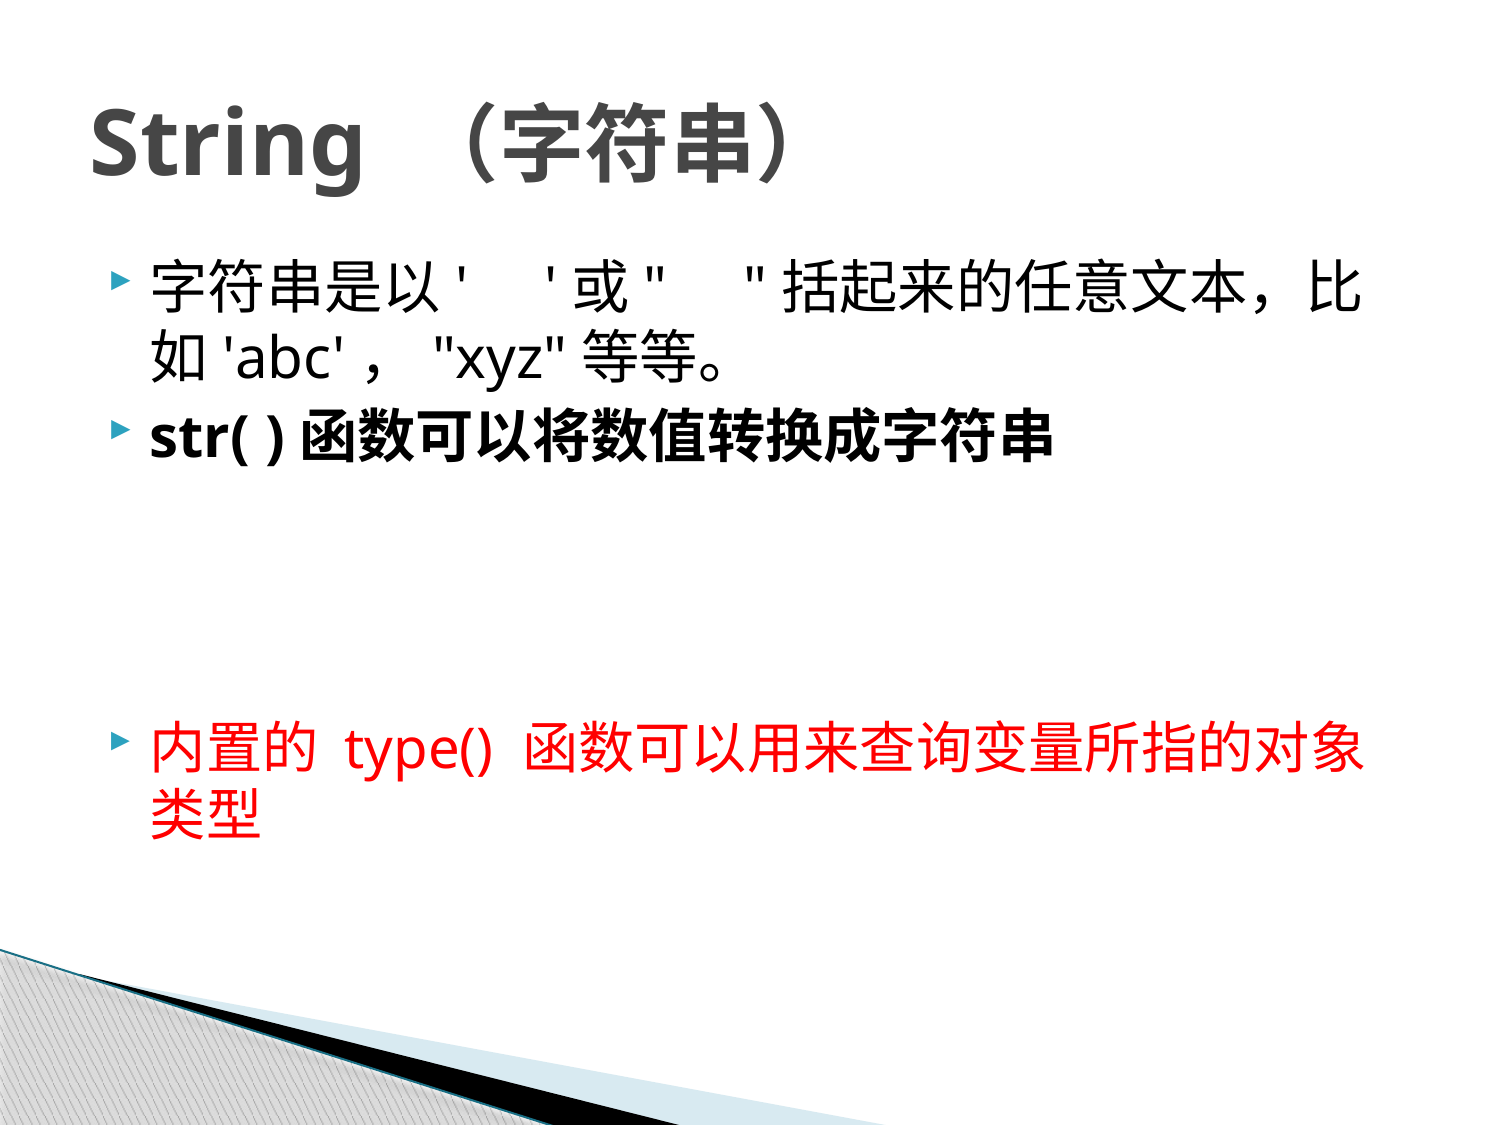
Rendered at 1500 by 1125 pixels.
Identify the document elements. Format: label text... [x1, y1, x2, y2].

list 字符串是以' '或" "括起来的任意文本，比如'abc'，"xyz"等等。 str( )函数可以将数值转换成字符串 内置的 type() 函数可以用来查询变量所指的对象类型 [74, 242, 1426, 986]
title String （字符串） [75, 45, 1425, 233]
